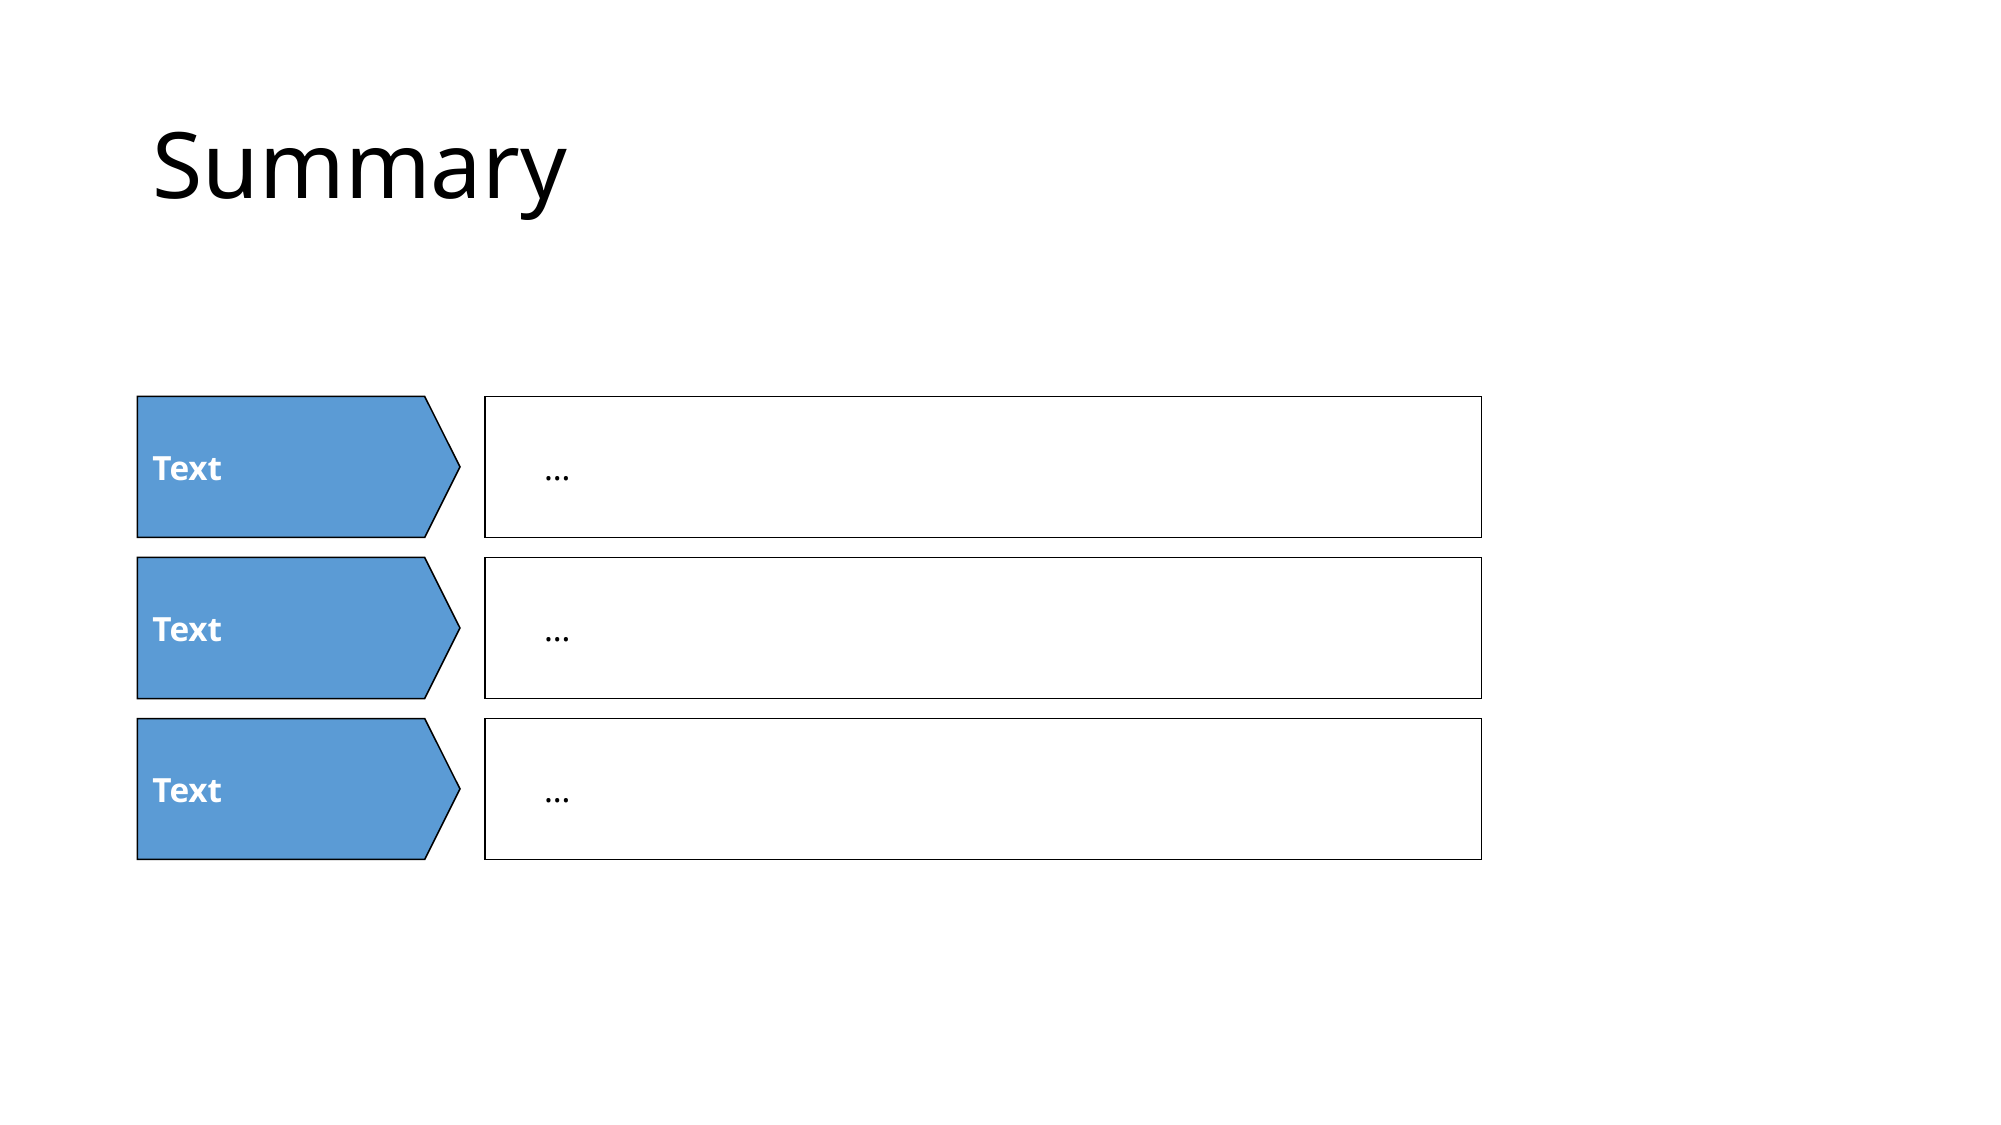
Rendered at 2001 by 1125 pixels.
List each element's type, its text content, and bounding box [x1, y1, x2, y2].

title Summary [137, 59, 1863, 278]
text_box … [485, 718, 1482, 860]
text_box Text [137, 718, 460, 860]
text_box … [485, 396, 1482, 538]
text_box Text [137, 396, 460, 538]
text_box Text [137, 557, 460, 699]
text_box … [485, 557, 1482, 699]
